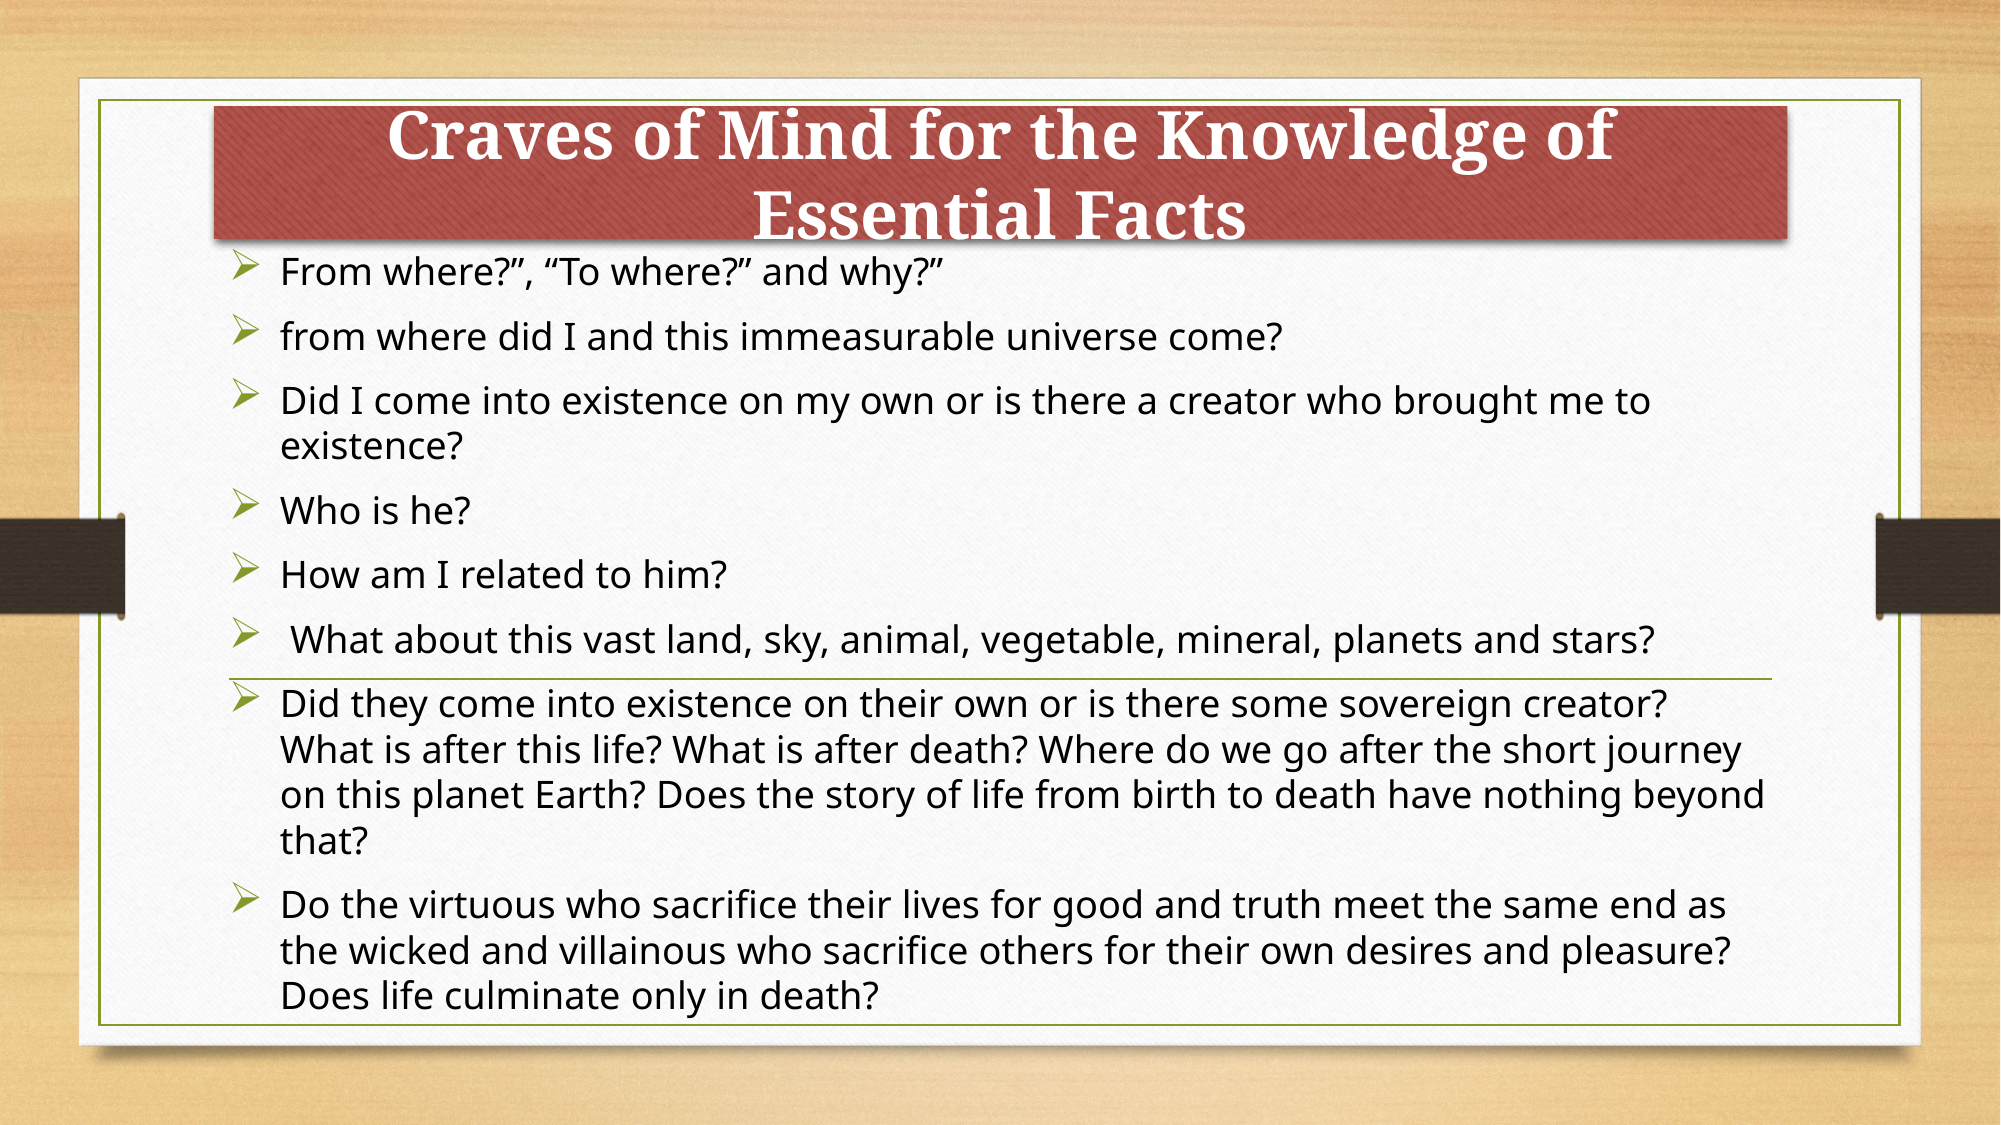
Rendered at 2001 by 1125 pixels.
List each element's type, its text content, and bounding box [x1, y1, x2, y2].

picture [0, 0, 2001, 1125]
list From where?”, “To where?” and why?” from where did I and this immeasurable universe come? Did I come into existence on my own or is there a creator who brought me to existence? Who is he? How am I related to him? What about this vast land, sky, animal, vegetable, mineral, planets and stars? Did they come into existence on their own or is there some sovereign creator? What is after this life? What is after death? Where do we go after the short journey on this planet Earth? Does the story of life from birth to death have nothing beyond that? Do the virtuous who sacrifice their lives for good and truth meet the same end as the wicked and villainous who sacrifice others for their own desires and pleasure? Does life culminate only in death? [213, 238, 1788, 1027]
title Craves of Mind for the Knowledge of Essential Facts [213, 106, 1788, 238]
